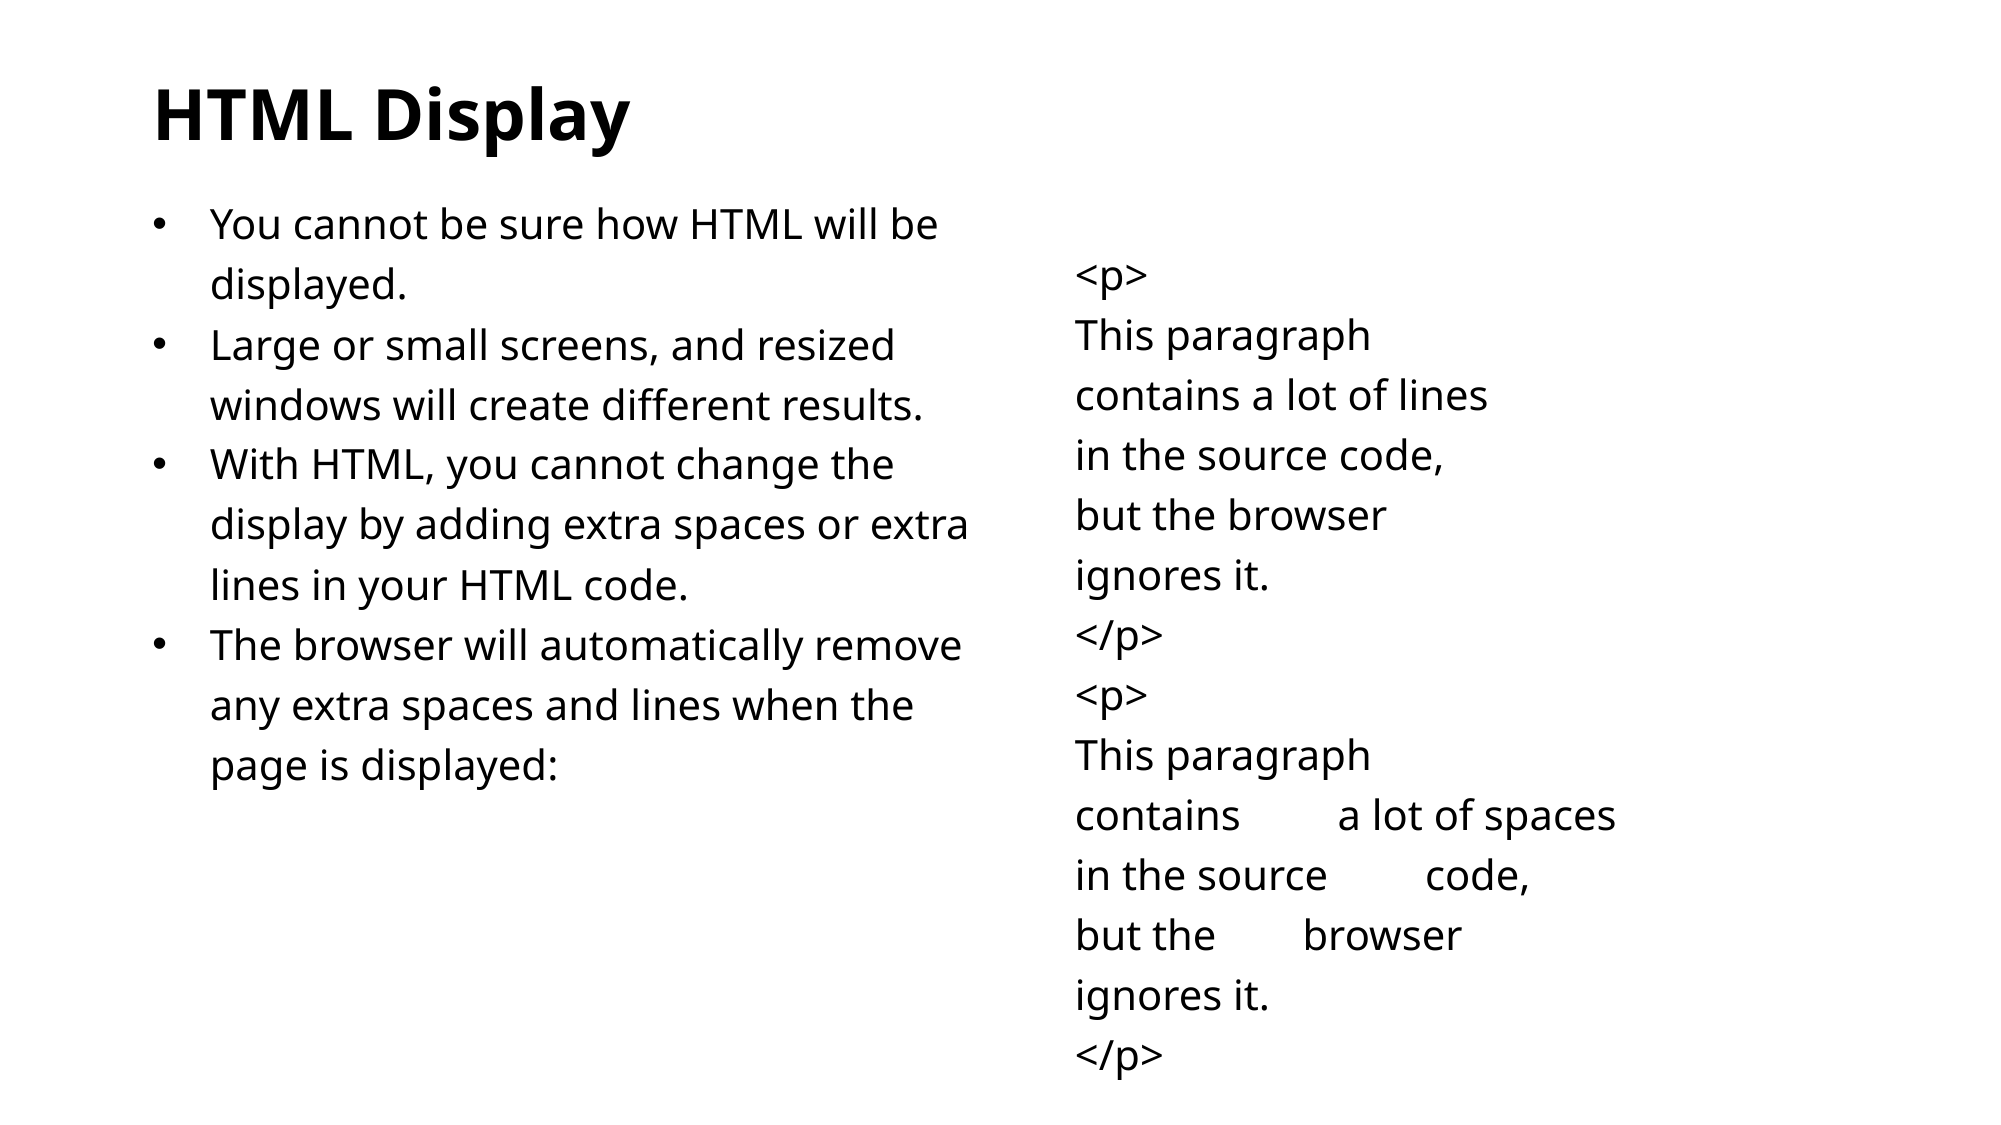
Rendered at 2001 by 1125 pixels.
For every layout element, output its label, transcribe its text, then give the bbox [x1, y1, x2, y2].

list You cannot be sure how HTML will be displayed. Large or small screens, and resized windows will create different results. With HTML, you cannot change the display by adding extra spaces or extra lines in your HTML code. The browser will automatically remove any extra spaces and lines when the page is displayed: <p> This paragraph contains a lot of lines in the source code, but the browser ignores it. </p> <p> This paragraph contains a lot of spaces in the source code, but the browser ignores it. </p> [137, 180, 1863, 1035]
title HTML Display [137, 70, 1863, 164]
